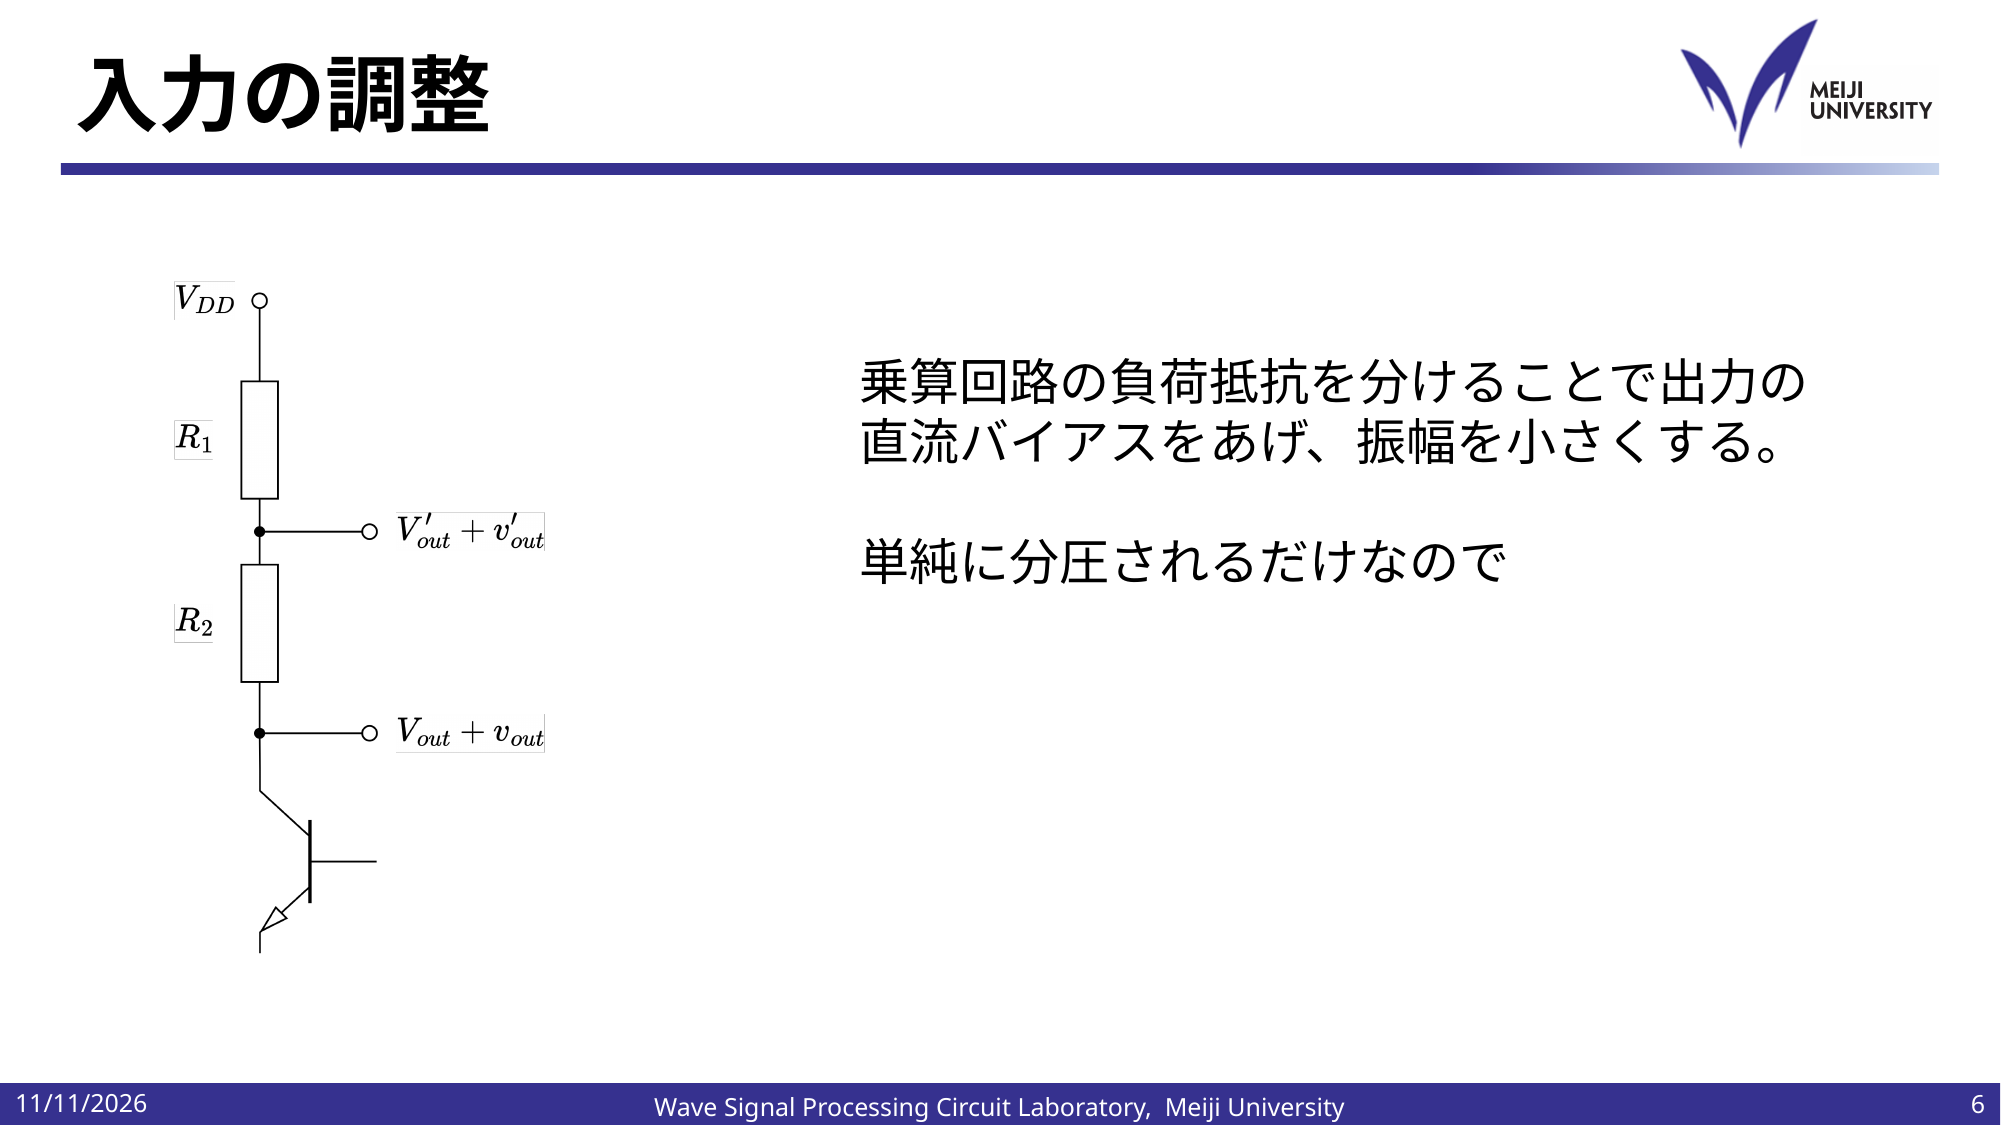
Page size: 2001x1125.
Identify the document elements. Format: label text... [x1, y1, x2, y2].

footer Wave Signal Processing Circuit Laboratory, Meiji University [588, 1078, 1412, 1125]
title 入力の調整 [60, 34, 1786, 164]
picture [1675, 16, 1939, 156]
slide_number 6 [1550, 1075, 2000, 1125]
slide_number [0, 1074, 450, 1125]
picture [111, 263, 680, 954]
